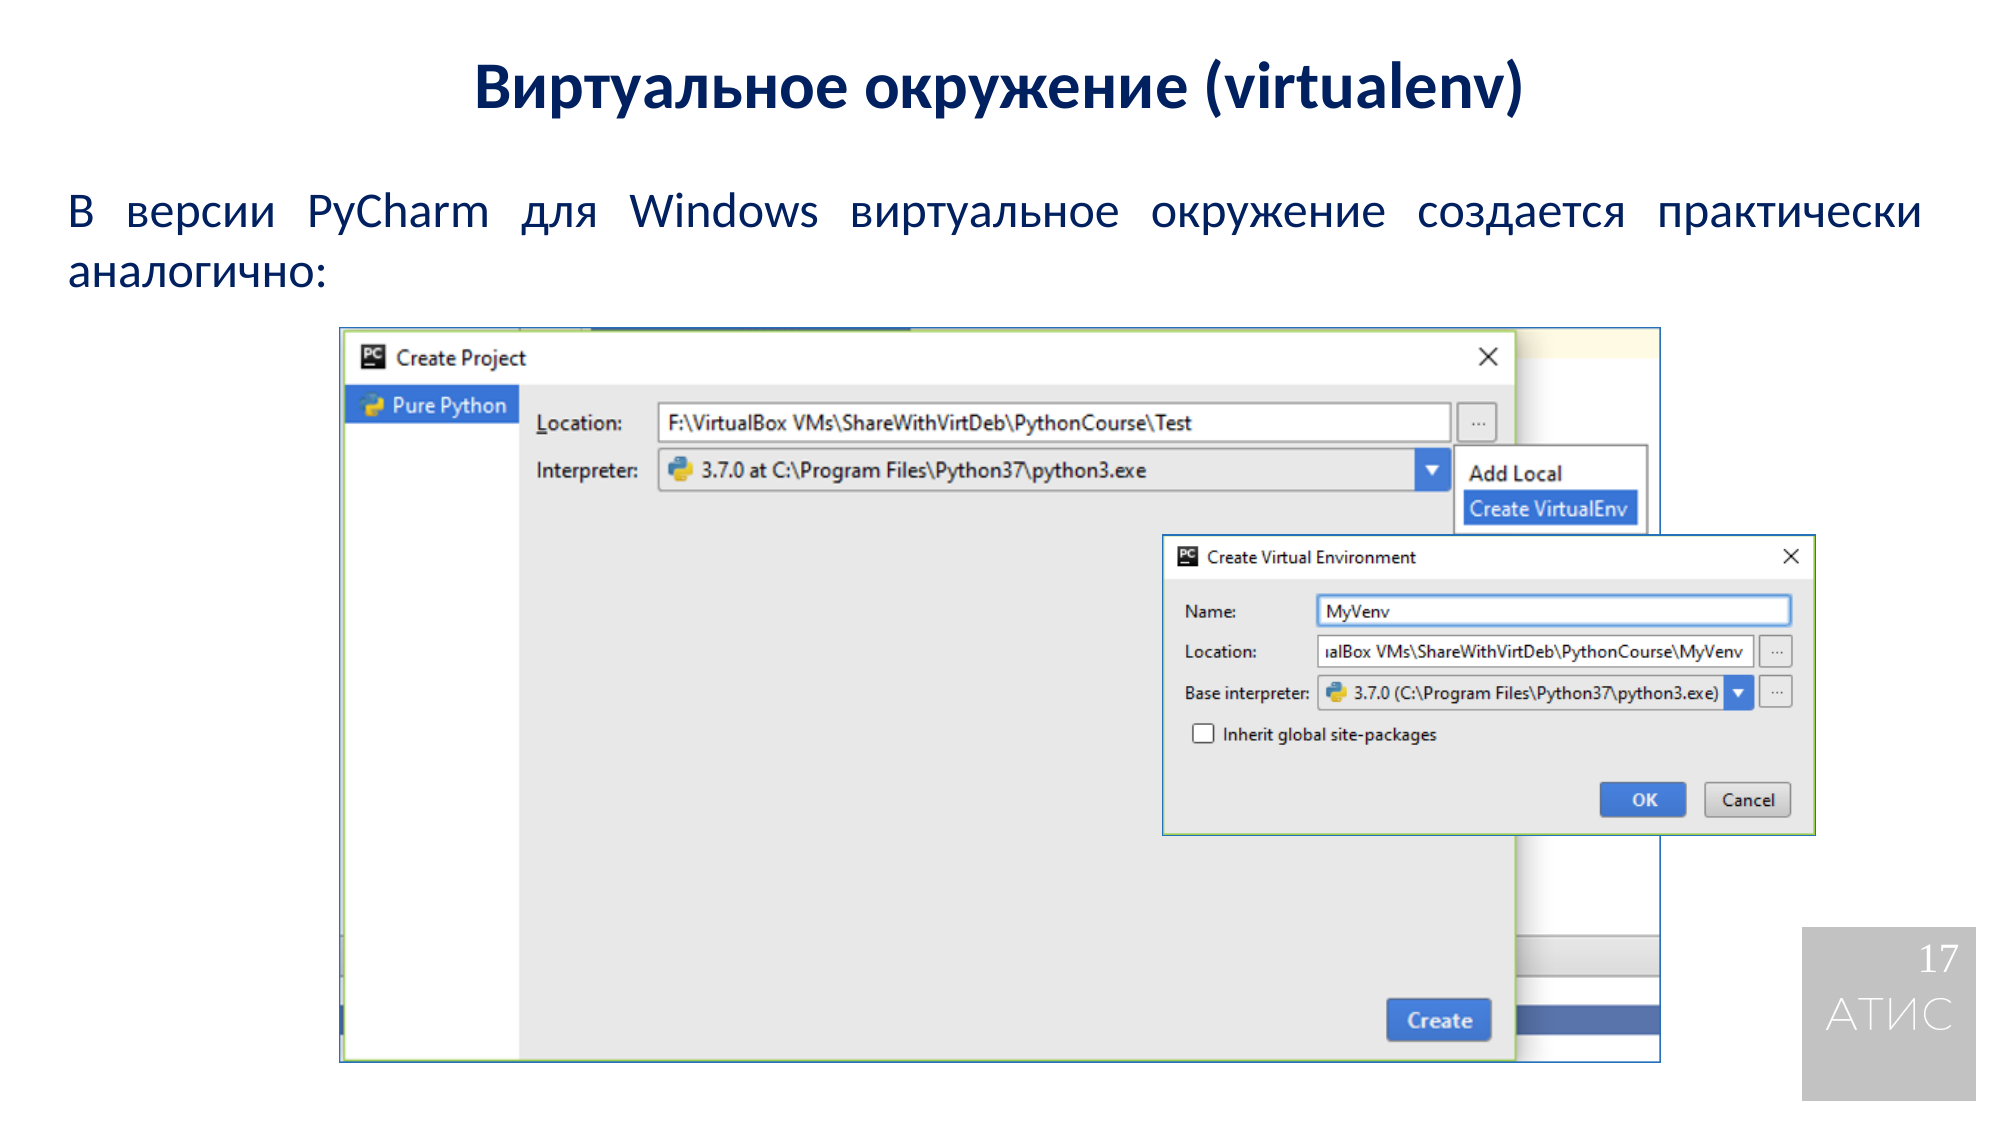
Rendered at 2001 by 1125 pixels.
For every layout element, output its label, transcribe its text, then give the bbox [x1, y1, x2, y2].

picture [339, 327, 1815, 1063]
picture [1802, 927, 1976, 1101]
title Виртуальное окружение (virtualenv) [0, 34, 2000, 149]
text_box В версии PyCharm для Windows виртуальное окружение создается практически аналогично: [52, 169, 1939, 305]
